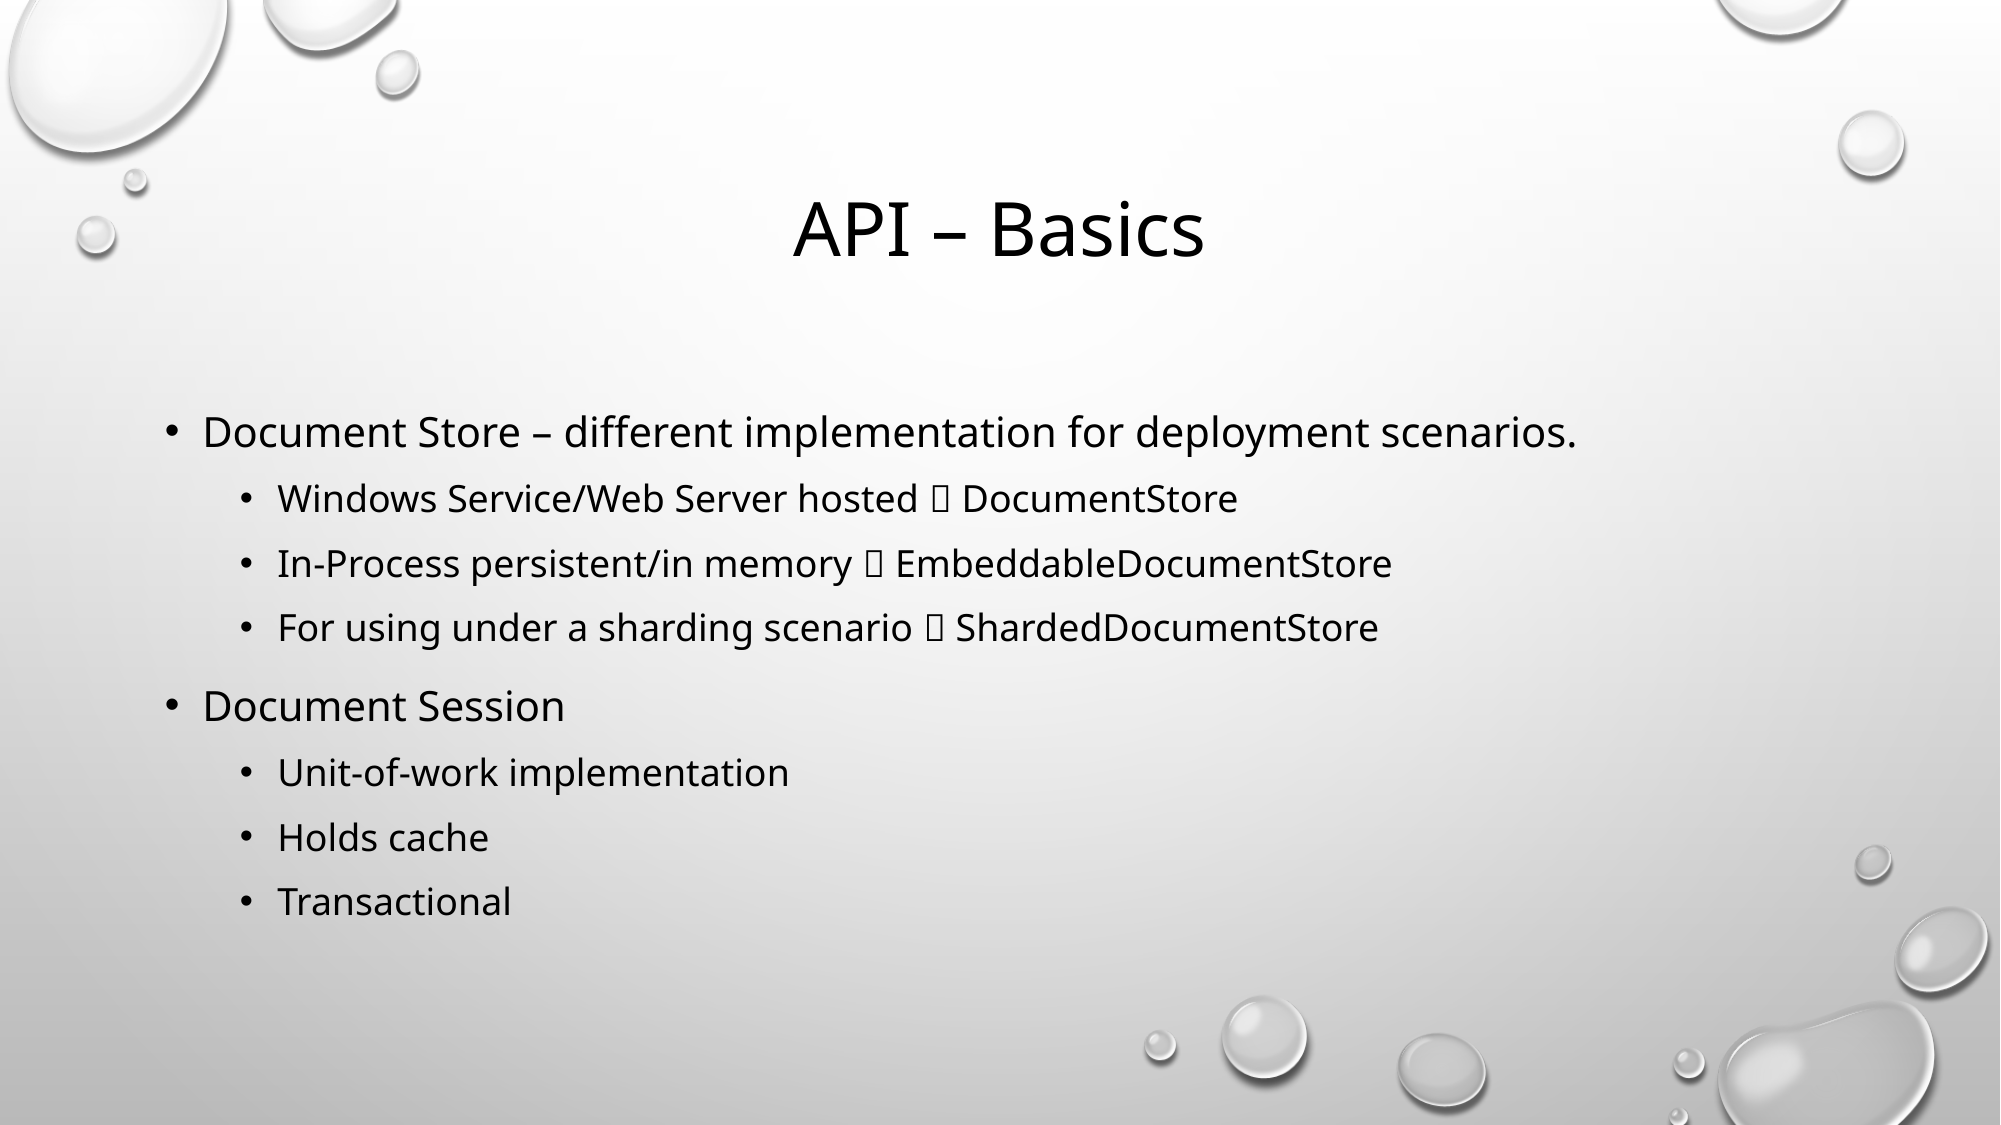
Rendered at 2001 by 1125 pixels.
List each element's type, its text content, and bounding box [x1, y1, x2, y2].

picture [0, 0, 2000, 1125]
list Document Store – different implementation for deployment scenarios. Windows Service/Web Server hosted  DocumentStore In-Process persistent/in memory  EmbeddableDocumentStore For using under a sharding scenario  ShardedDocumentStore Document Session Unit-of-work implementation Holds cache Transactional [149, 388, 1850, 950]
title API – Basics [149, 101, 1851, 364]
